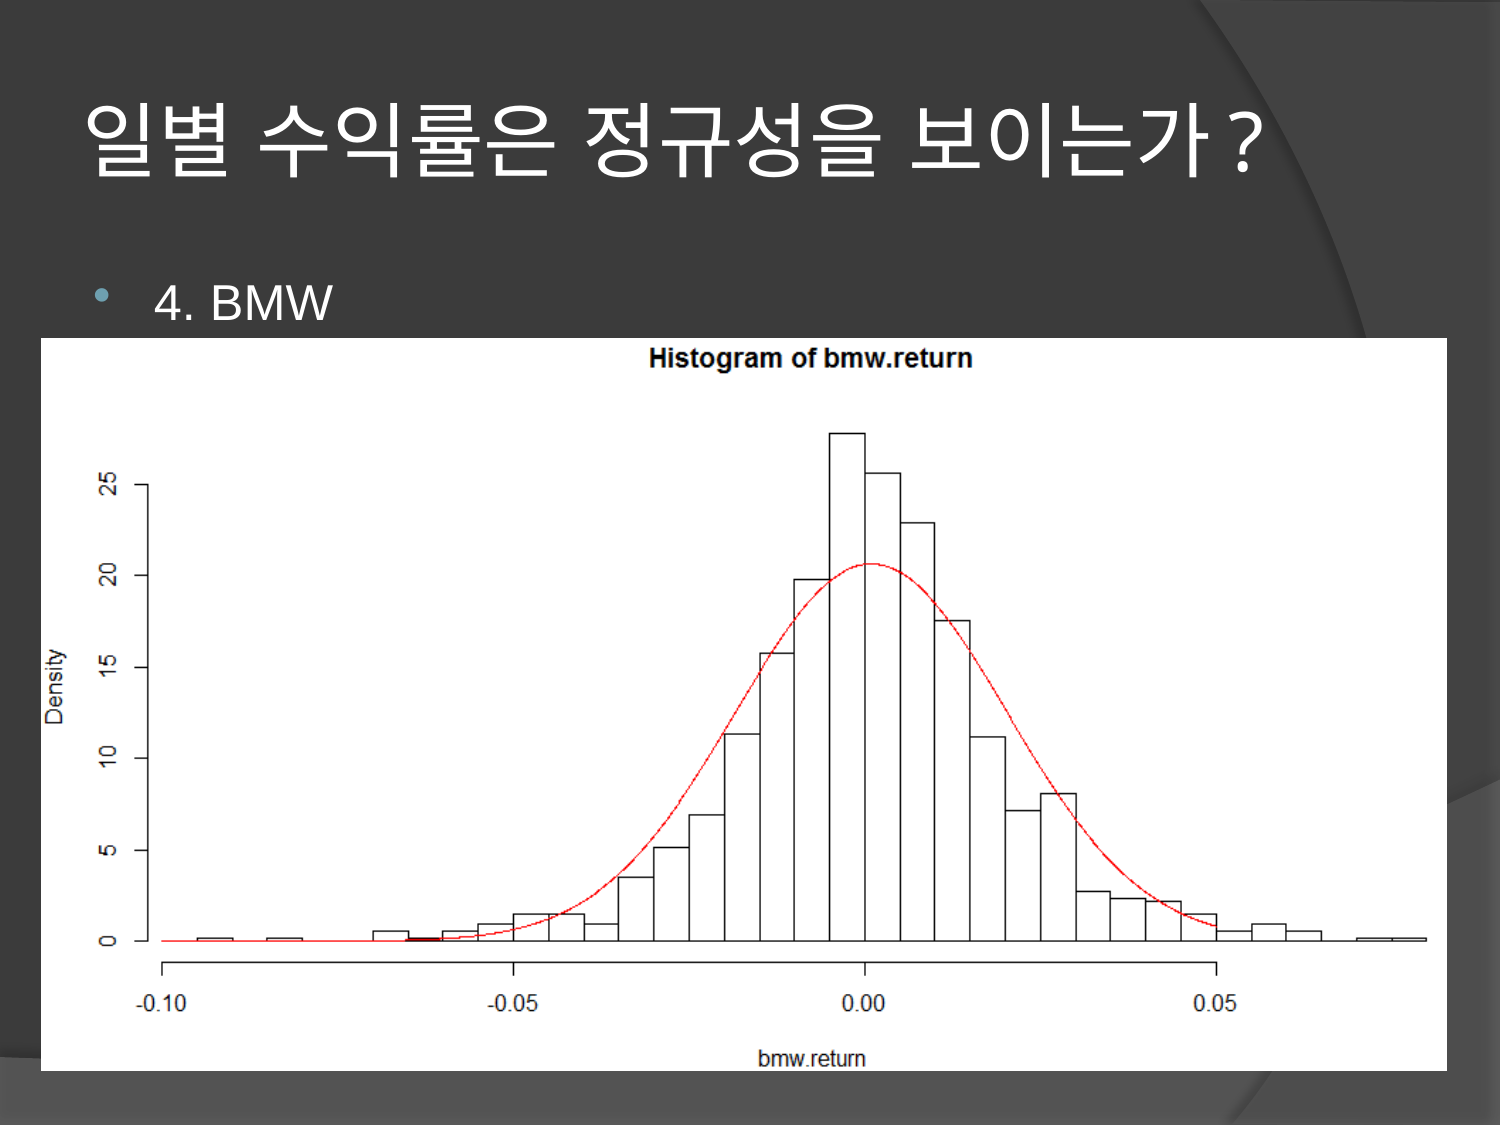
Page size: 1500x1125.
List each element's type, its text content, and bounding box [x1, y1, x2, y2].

list 4. BMW [75, 262, 675, 329]
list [41, 337, 1448, 1071]
title 일별 수익률은 정규성을 보이는가? [75, 45, 1300, 233]
